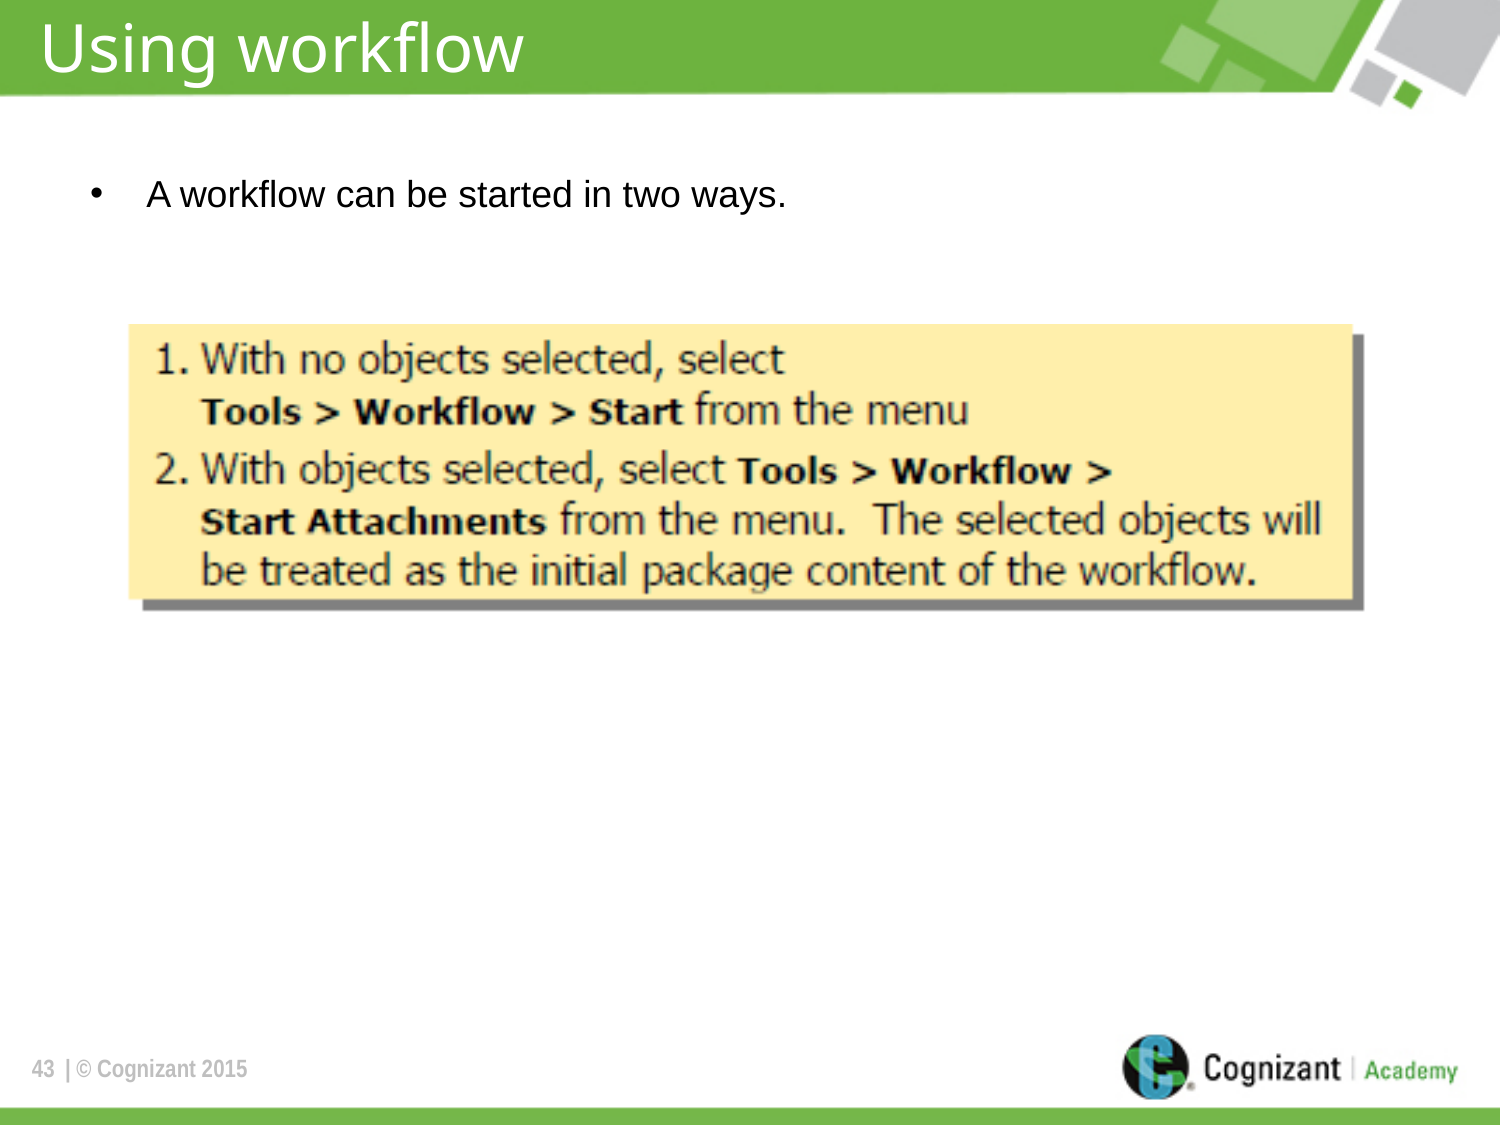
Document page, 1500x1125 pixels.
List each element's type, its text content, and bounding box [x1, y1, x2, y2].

picture [0, 0, 1500, 1125]
list A workflow can be started in two ways. [74, 162, 1426, 1006]
slide_number 43 [16, 1037, 88, 1098]
title Using workflow [24, 3, 1200, 88]
footer | © Cognizant 2015 [88, 1037, 275, 1098]
